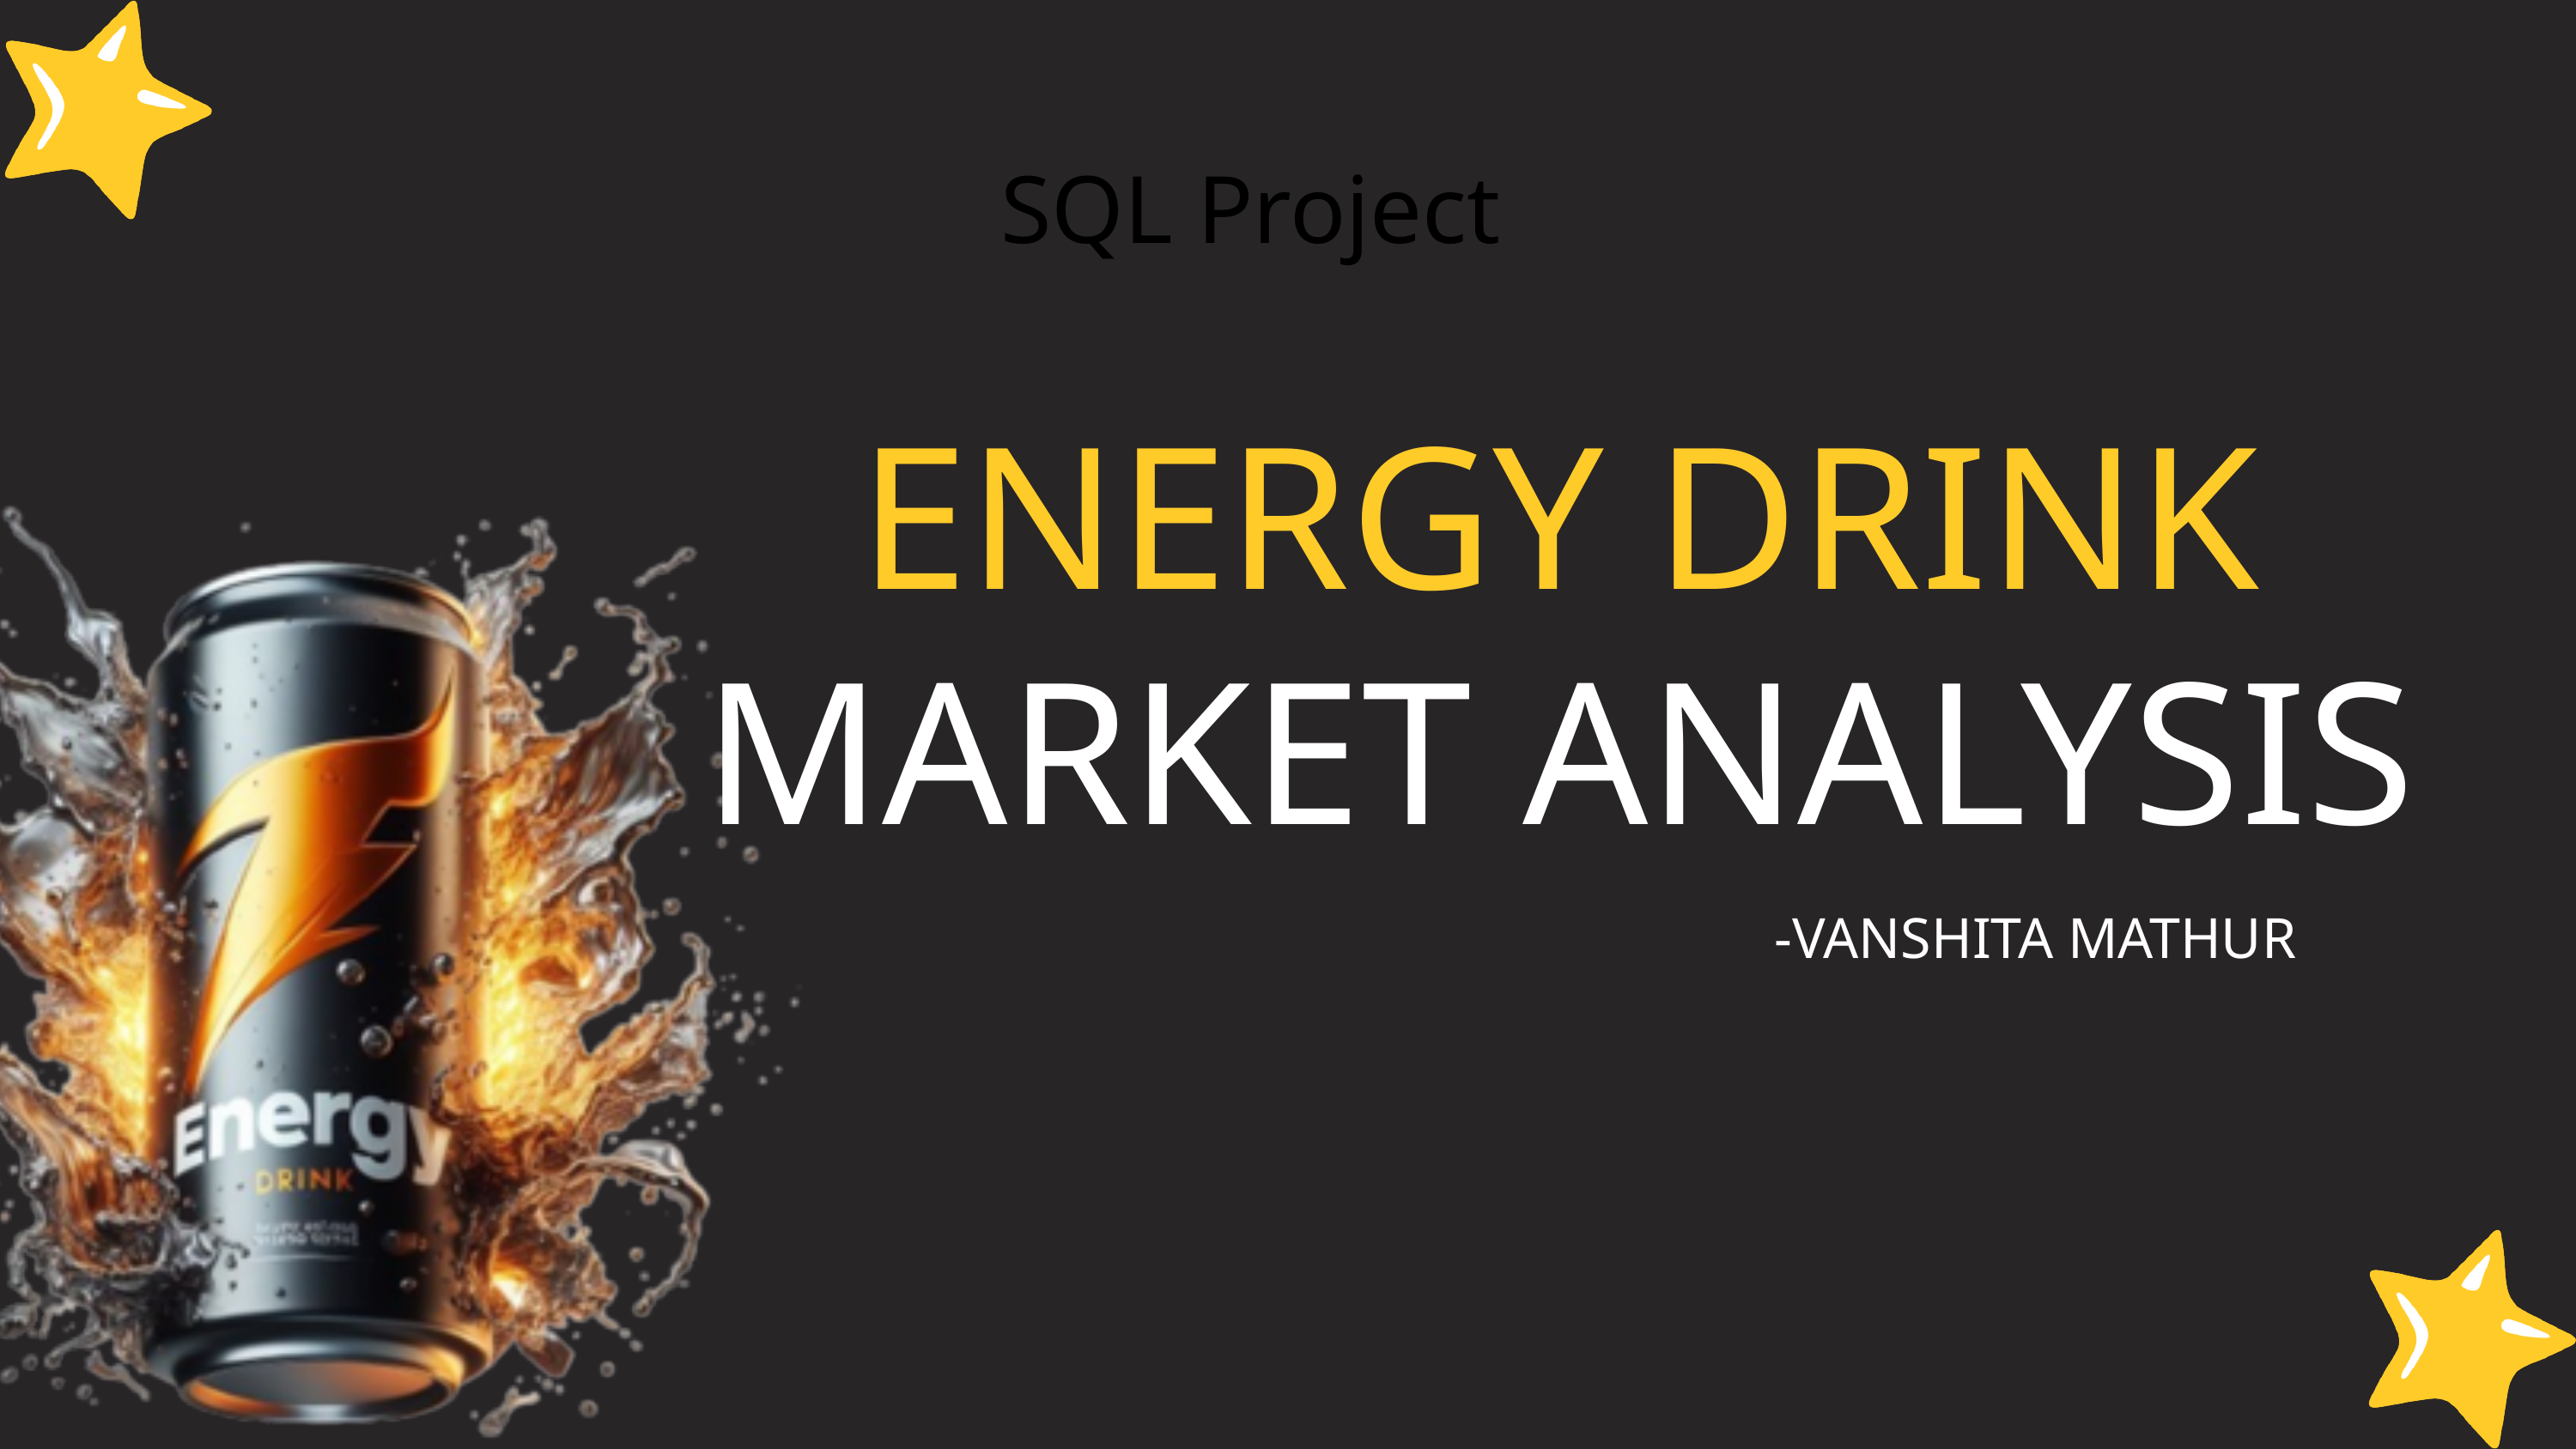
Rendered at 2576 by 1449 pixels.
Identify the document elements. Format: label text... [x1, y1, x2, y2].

text_box [0, 0, 212, 220]
text_box ENERGY DRINK [411, 423, 2576, 628]
text_box SQL Project [987, 131, 1515, 262]
text_box [0, 401, 819, 1449]
text_box [2364, 1228, 2576, 1449]
text_box MARKET ANALYSIS [246, 658, 2576, 864]
text_box -VANSHITA MATHUR [721, 912, 2576, 970]
